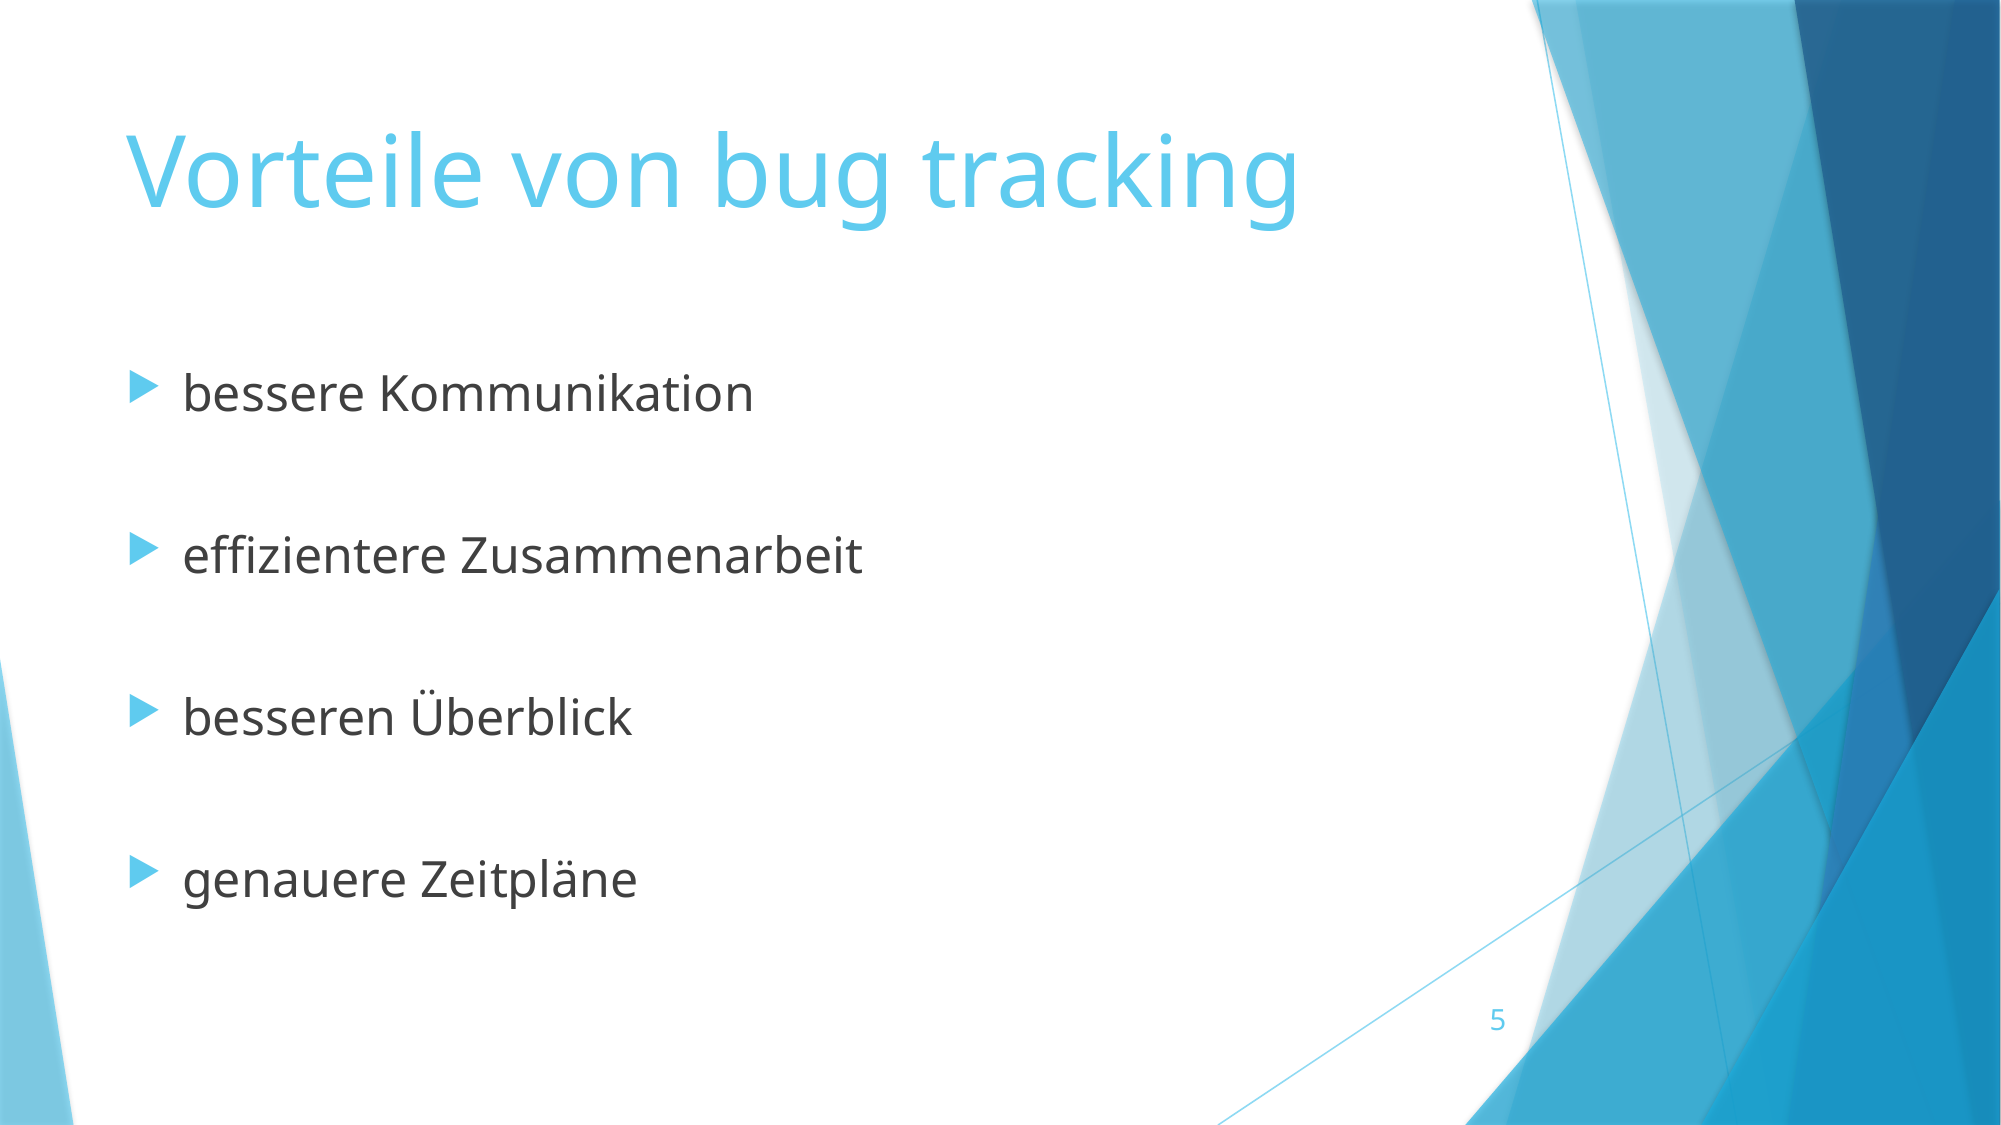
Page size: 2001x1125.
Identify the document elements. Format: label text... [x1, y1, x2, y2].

title Vorteile von bug tracking [111, 99, 1522, 317]
slide_number 5 [1409, 991, 1522, 1051]
list bessere Kommunikation effizientere Zusammenarbeit besseren Überblick genauere Zeitpläne [111, 354, 1522, 992]
